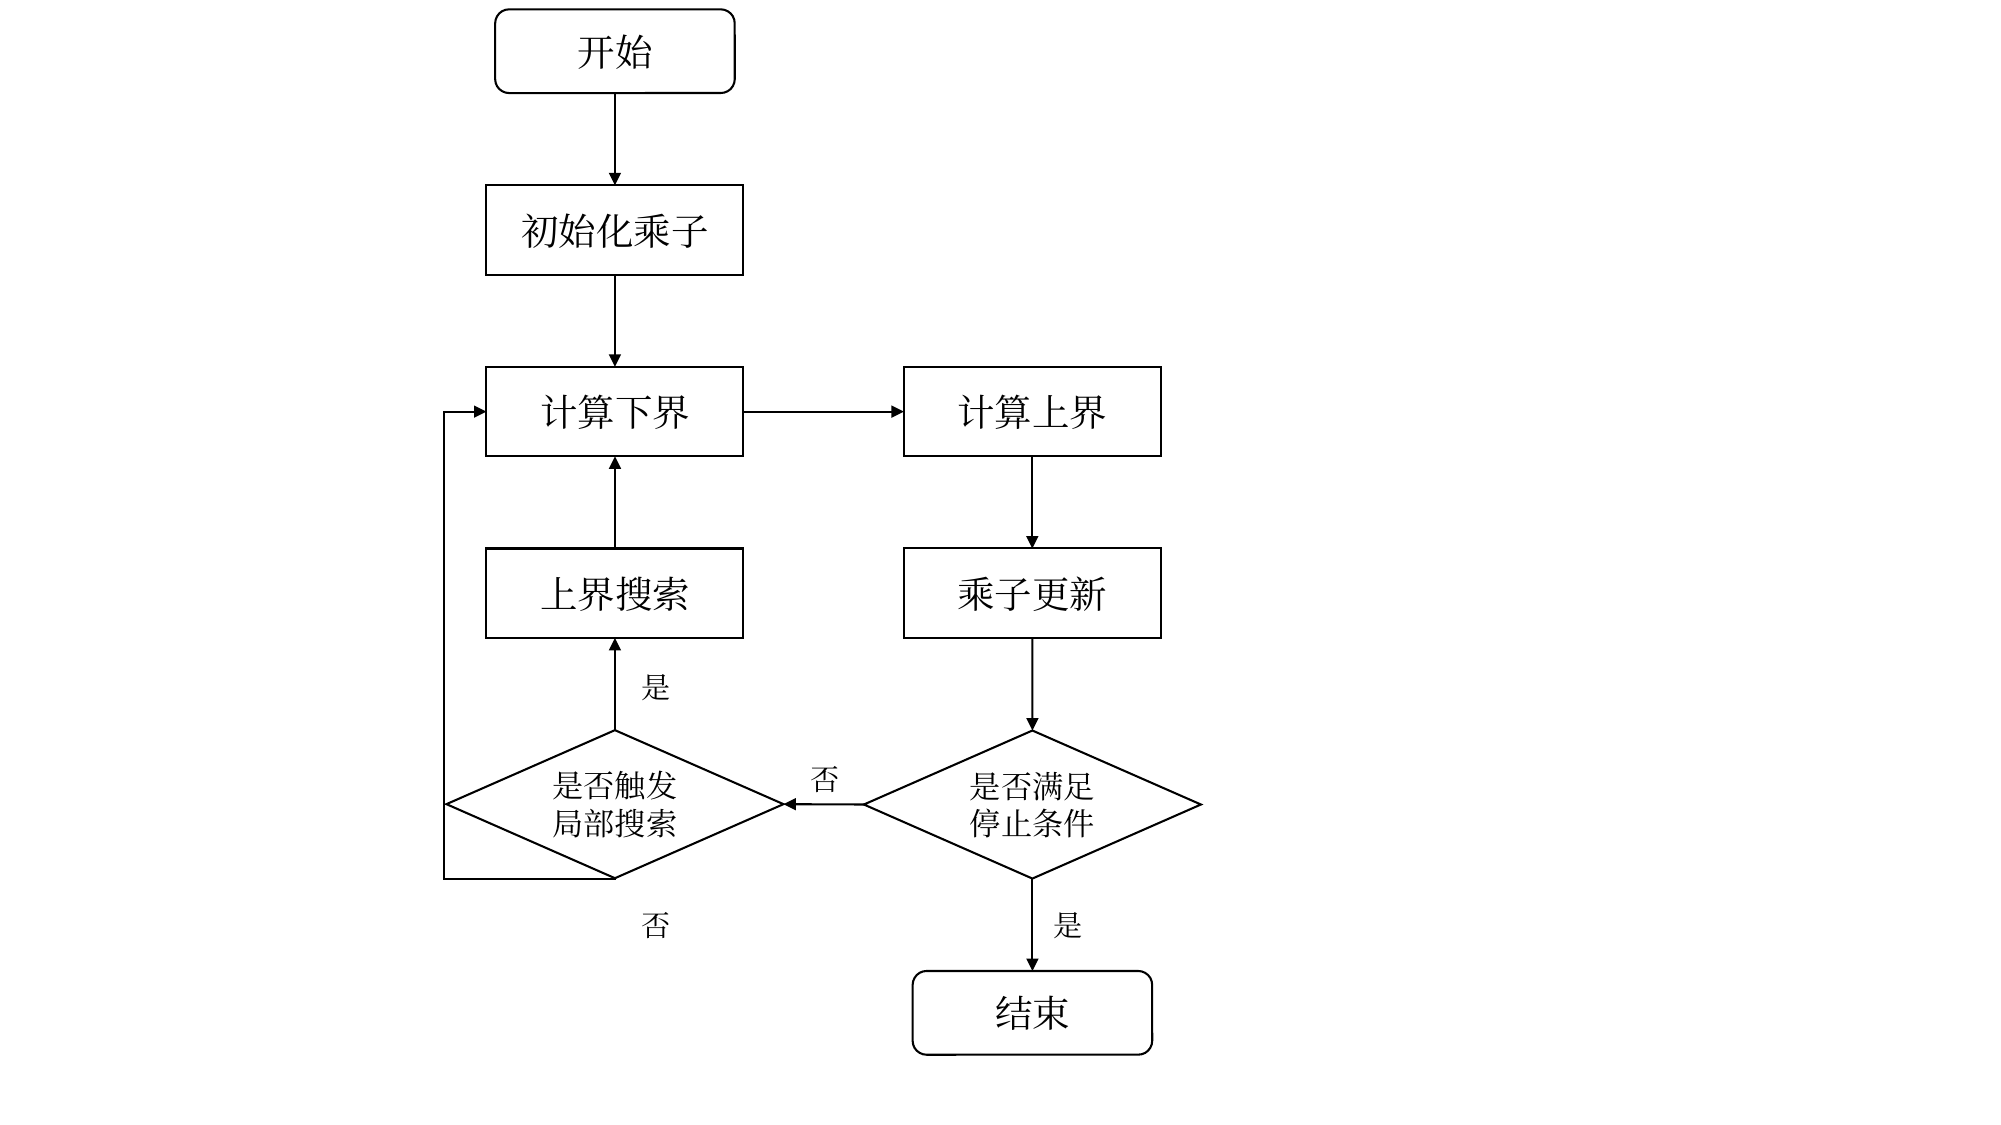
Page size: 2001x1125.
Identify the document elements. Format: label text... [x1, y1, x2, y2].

text_box 初始化乘子 [485, 184, 744, 276]
text_box 计算上界 [903, 366, 1162, 457]
text_box 上界搜索 [485, 547, 744, 580]
text_box 是 [1039, 899, 1096, 950]
text_box 是否满足停止条件 [864, 729, 1204, 880]
text_box 乘子更新 [903, 547, 1162, 639]
text_box 是否触发局部搜索 [445, 729, 785, 879]
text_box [317, 580, 784, 710]
text_box 结束 [911, 969, 1154, 1056]
text_box 否 [626, 900, 683, 950]
text_box 计算下界 [485, 366, 744, 457]
text_box 开始 [494, 8, 736, 95]
text_box 否 [795, 753, 852, 803]
